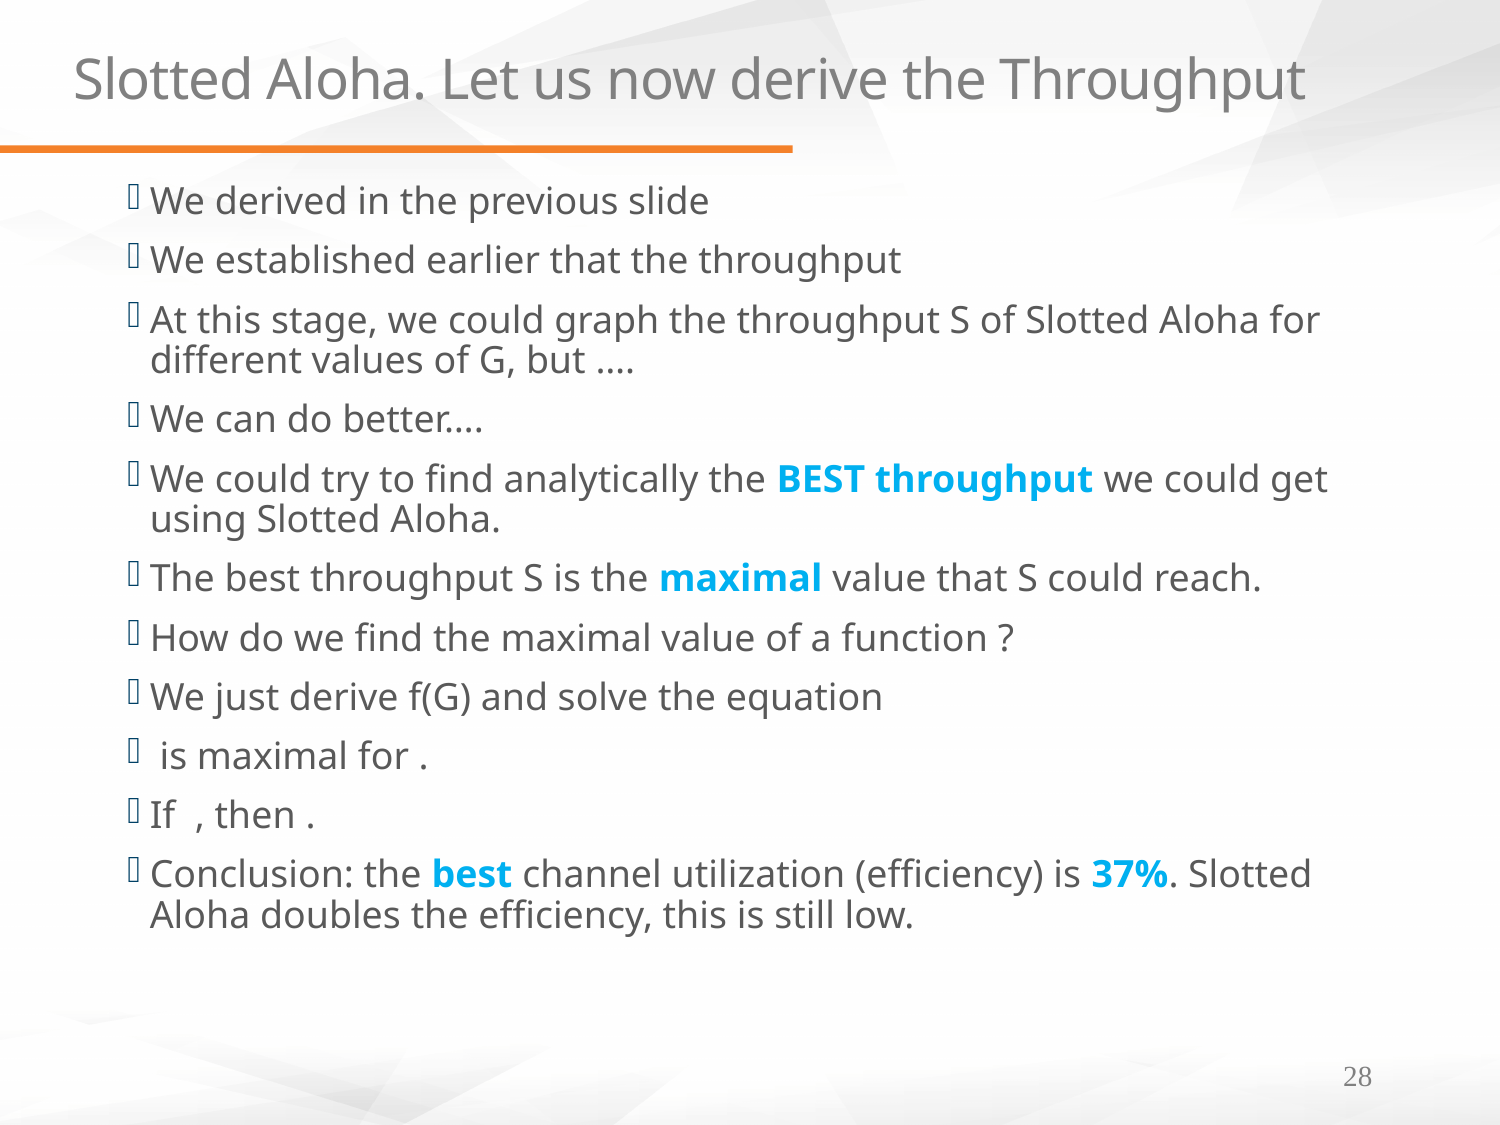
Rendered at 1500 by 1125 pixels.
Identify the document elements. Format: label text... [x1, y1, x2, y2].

slide_number 28 [1262, 1050, 1388, 1100]
